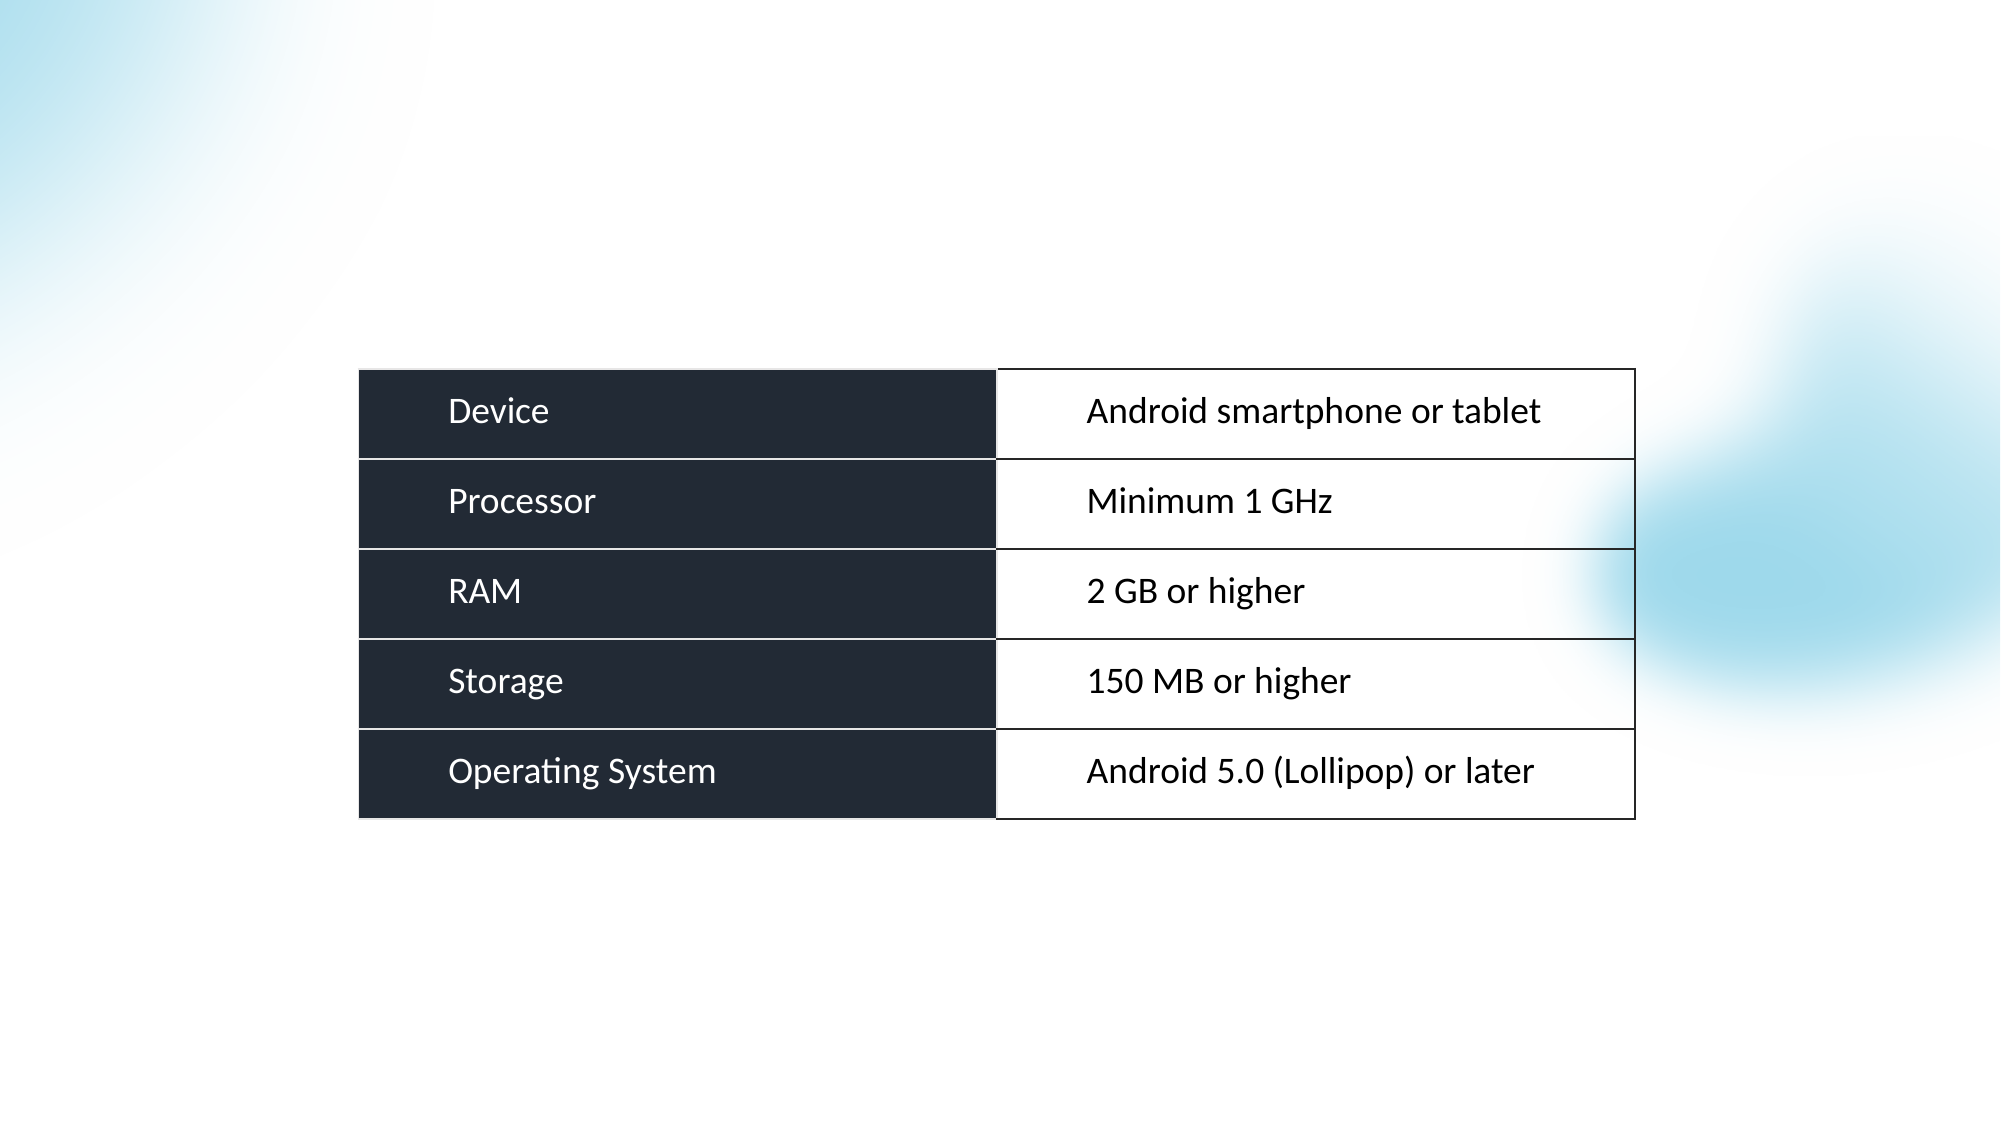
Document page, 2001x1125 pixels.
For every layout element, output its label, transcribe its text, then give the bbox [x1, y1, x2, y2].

table_cell RAM [359, 550, 996, 638]
table_cell Operating System [359, 730, 996, 818]
picture [1284, 1, 2001, 1125]
table_cell Minimum 1 GHz [998, 460, 1634, 548]
picture [0, 0, 897, 989]
table_cell Processor [359, 460, 996, 548]
table_cell Storage [359, 640, 996, 728]
table_header Android smartphone or tablet [998, 370, 1634, 458]
table_cell 150 MB or higher [998, 640, 1634, 728]
table_cell 2 GB or higher [998, 550, 1634, 638]
table_cell Android 5.0 (Lollipop) or later [998, 730, 1634, 818]
table_header Device [359, 370, 996, 458]
